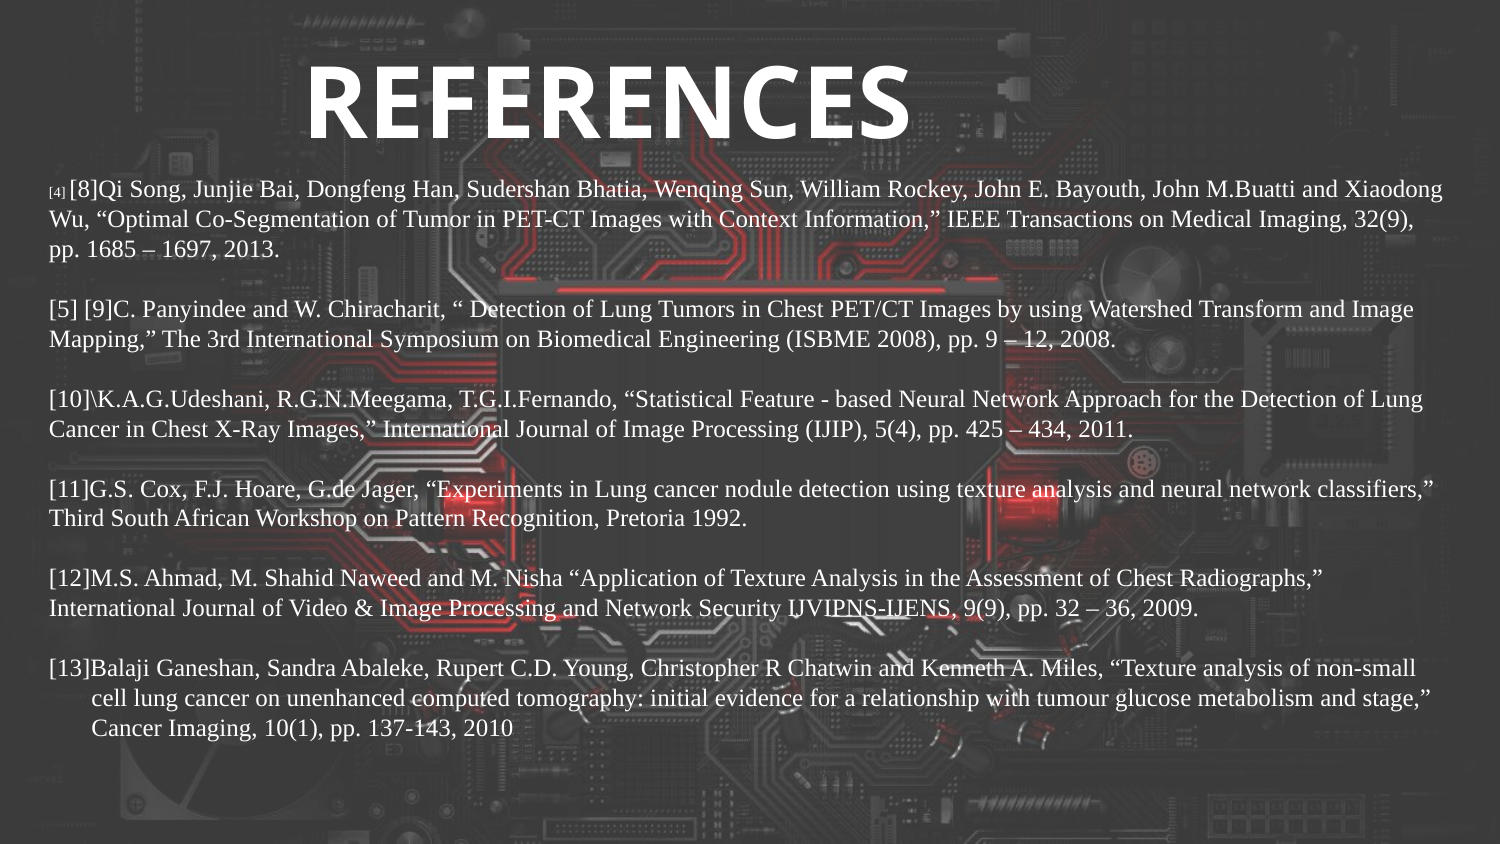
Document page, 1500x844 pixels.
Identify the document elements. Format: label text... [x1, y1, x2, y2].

text_box [4] [8]Qi Song, Junjie Bai, Dongfeng Han, Sudershan Bhatia, Wenqing Sun, William Rockey, John E. Bayouth, John M.Buatti and Xiaodong Wu, “Optimal Co-Segmentation of Tumor in PET-CT Images with Context Information,” IEEE Transactions on Medical Imaging, 32(9), pp. 1685 – 1697, 2013. [5] [9]C. Panyindee and W. Chiracharit, “ Detection of Lung Tumors in Chest PET/CT Images by using Watershed Transform and Image Mapping,” The 3rd International Symposium on Biomedical Engineering (ISBME 2008), pp. 9 – 12, 2008. [10]\K.A.G.Udeshani, R.G.N. Meegama, T.G.I.Fernando, “Statistical Feature - based Neural Network Approach for the Detection of Lung Cancer in Chest X-Ray Images,” International Journal of Image Processing (IJIP), 5(4), pp. 425 – 434, 2011. [11]G.S. Cox, F.J. Hoare, G.de Jager, “Experiments in Lung cancer nodule detection using texture analysis and neural network classifiers,” Third South African Workshop on Pattern Recognition, Pretoria 1992. [12]M.S. Ahmad, M. Shahid Naweed and M. Nisha “Application of Texture Analysis in the Assessment of Chest Radiographs,” International Journal of Video & Image Processing and Network Security IJVIPNS-IJENS, 9(9), pp. 32 – 36, 2009. [13]Balaji Ganeshan, Sandra Abaleke, Rupert C.D. Young, Christopher R Chatwin and Kenneth A. Miles, “Texture analysis of non-small cell lung cancer on unenhanced computed tomography: initial evidence for a relationship with tumour glucose metabolism and stage,” Cancer Imaging, 10(1), pp. 137-143, 2010 [34, 165, 1466, 749]
text_box REFERENCES [291, 33, 1148, 164]
